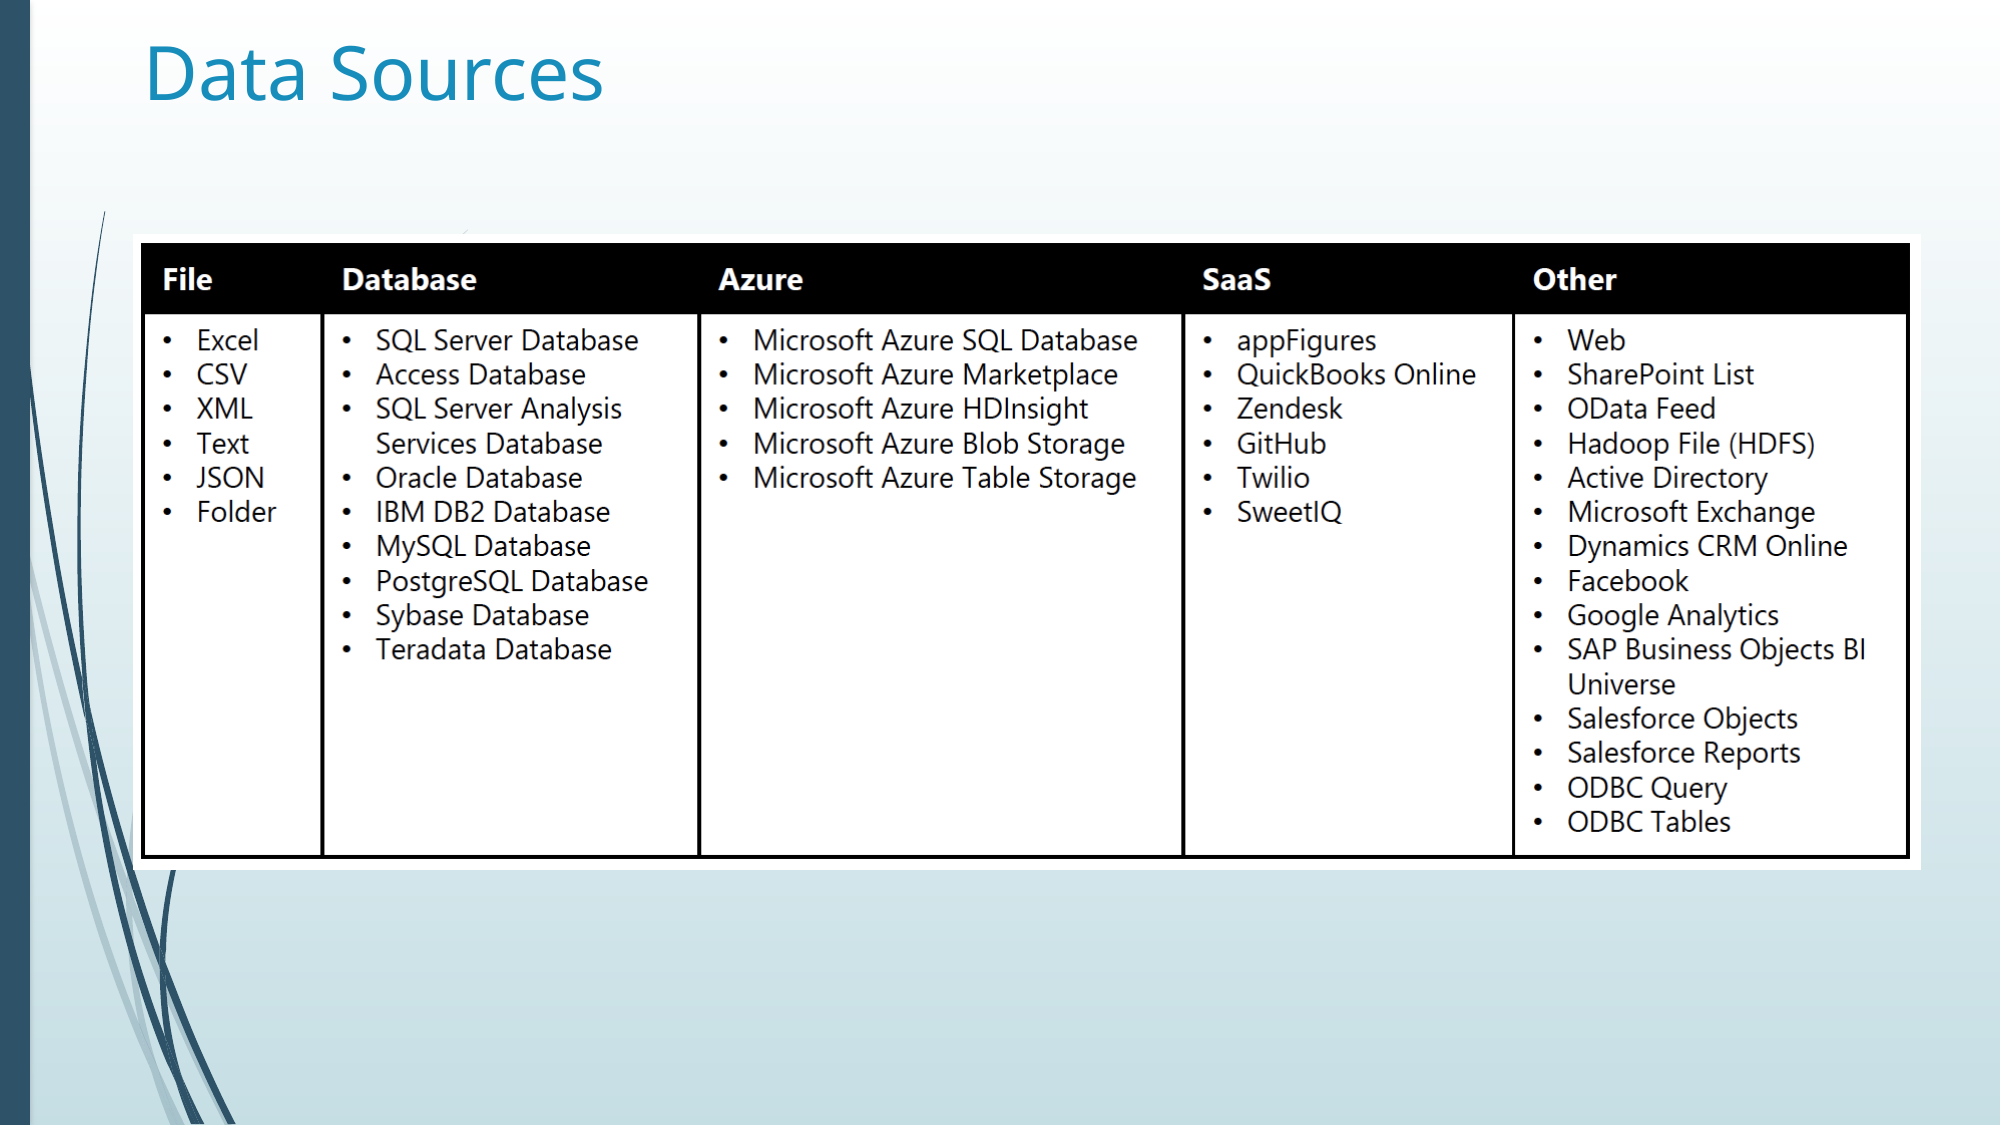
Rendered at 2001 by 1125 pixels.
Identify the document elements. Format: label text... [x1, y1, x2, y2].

title Data Sources [128, 18, 1591, 229]
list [133, 233, 1921, 870]
